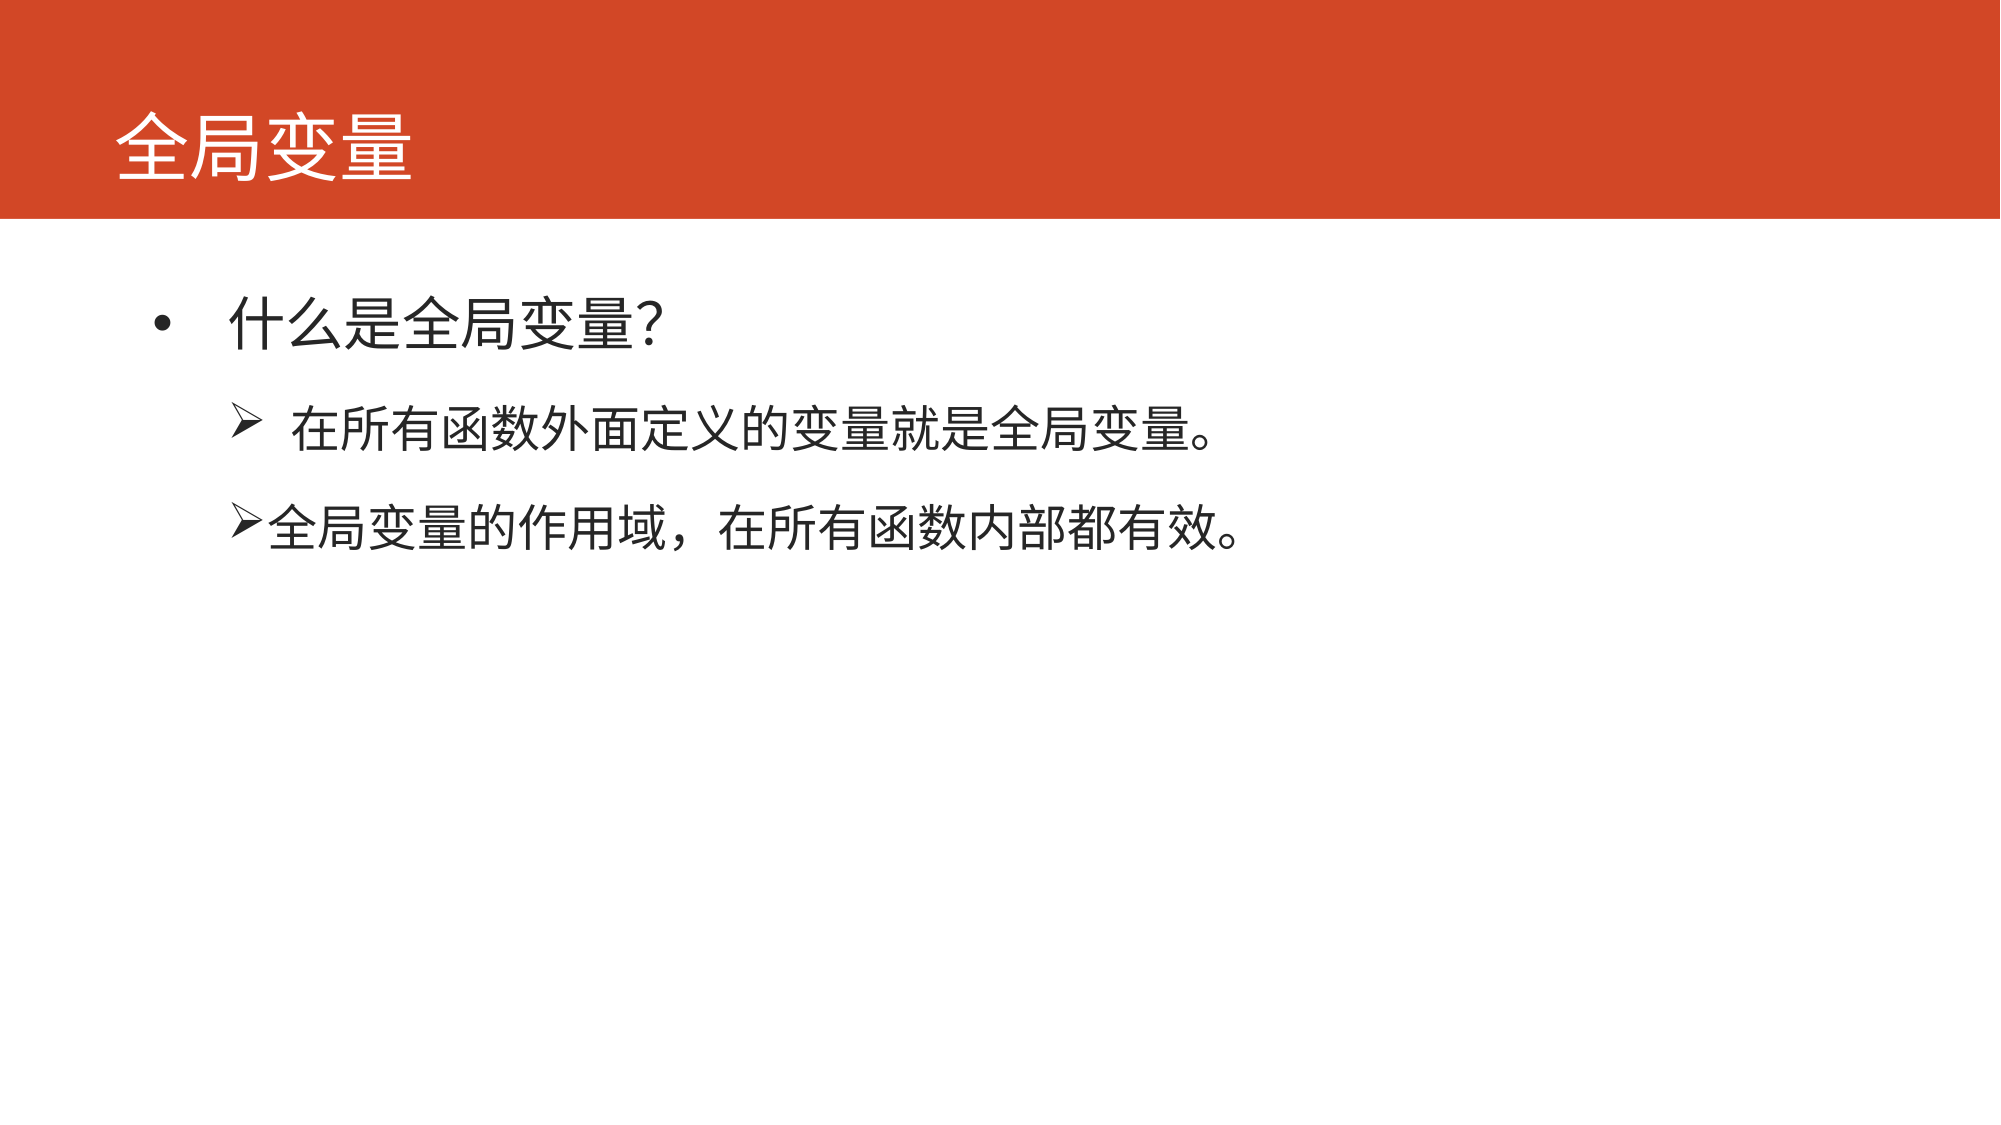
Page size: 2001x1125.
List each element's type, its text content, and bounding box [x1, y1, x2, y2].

title 全局变量 [99, 0, 1863, 199]
list 什么是全局变量？ 在所有函数外面定义的变量就是全局变量。 全局变量的作用域，在所有函数内部都有效。 [137, 299, 1785, 1014]
